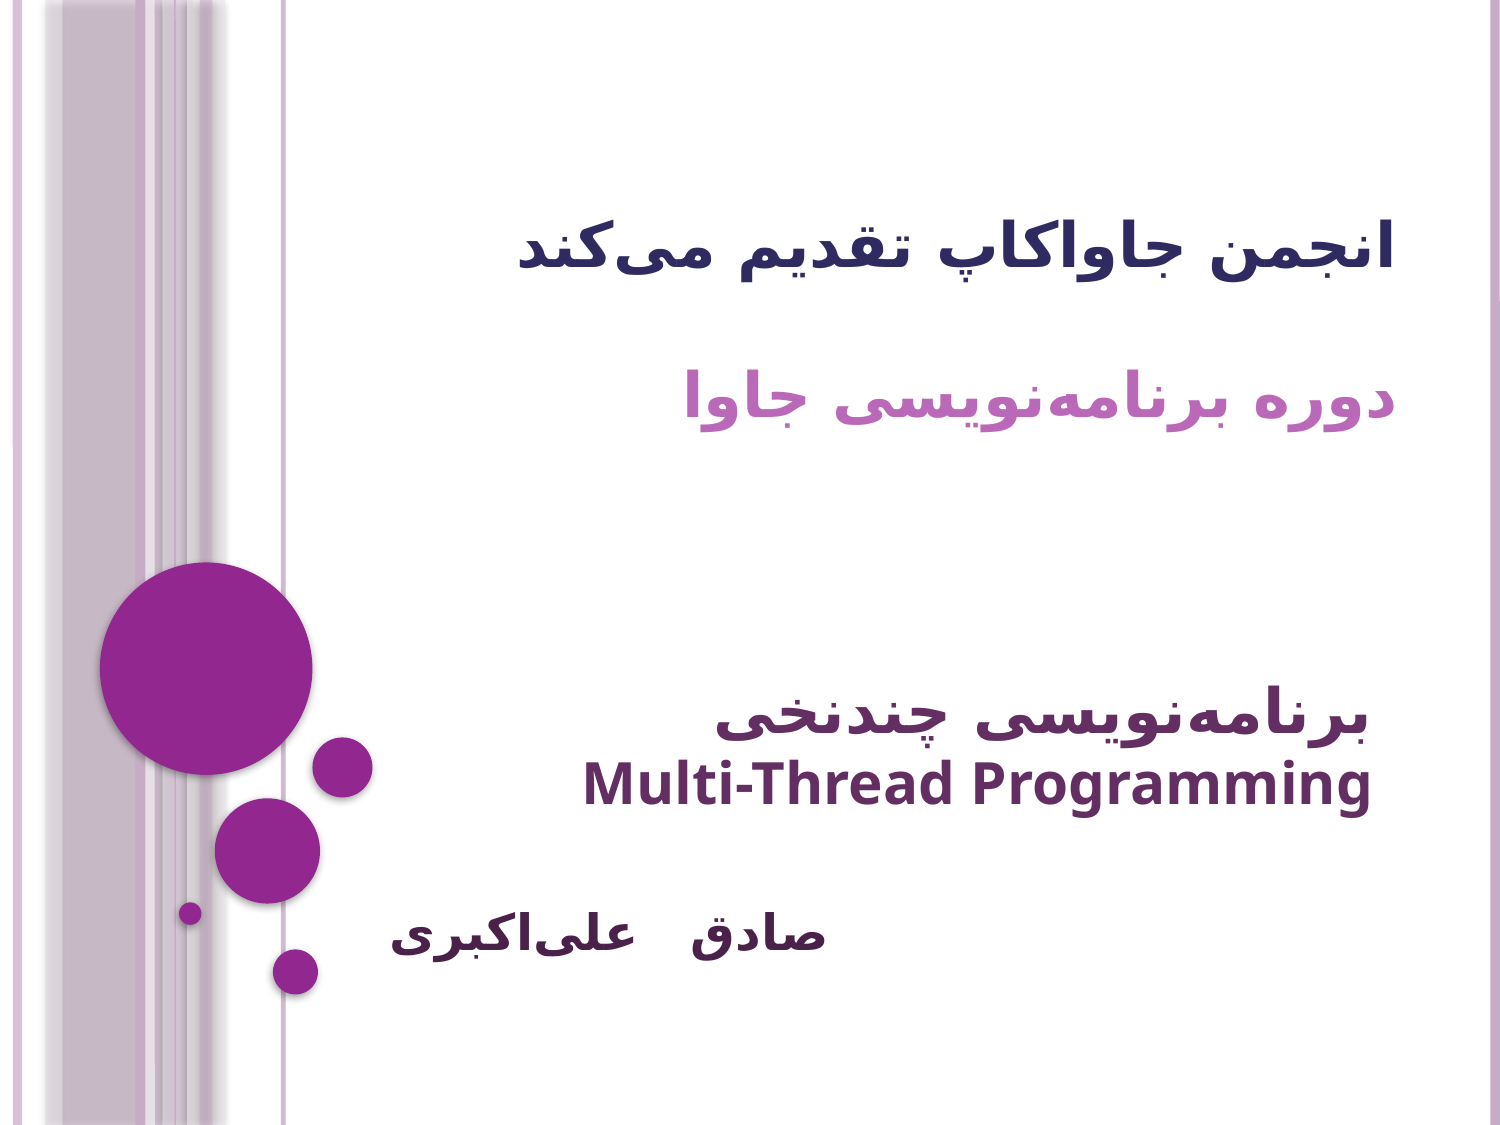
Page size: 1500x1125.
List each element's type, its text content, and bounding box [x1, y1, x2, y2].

text_box انجمن جاواکاپ تقدیم می‌کند دوره برنامه‌نويسی جاوا [399, 126, 1413, 438]
title برنامه‌نویسی چندنخی Multi-Thread Programming [375, 512, 1388, 820]
subtitle صادق علی‌اکبری [375, 820, 1388, 1046]
